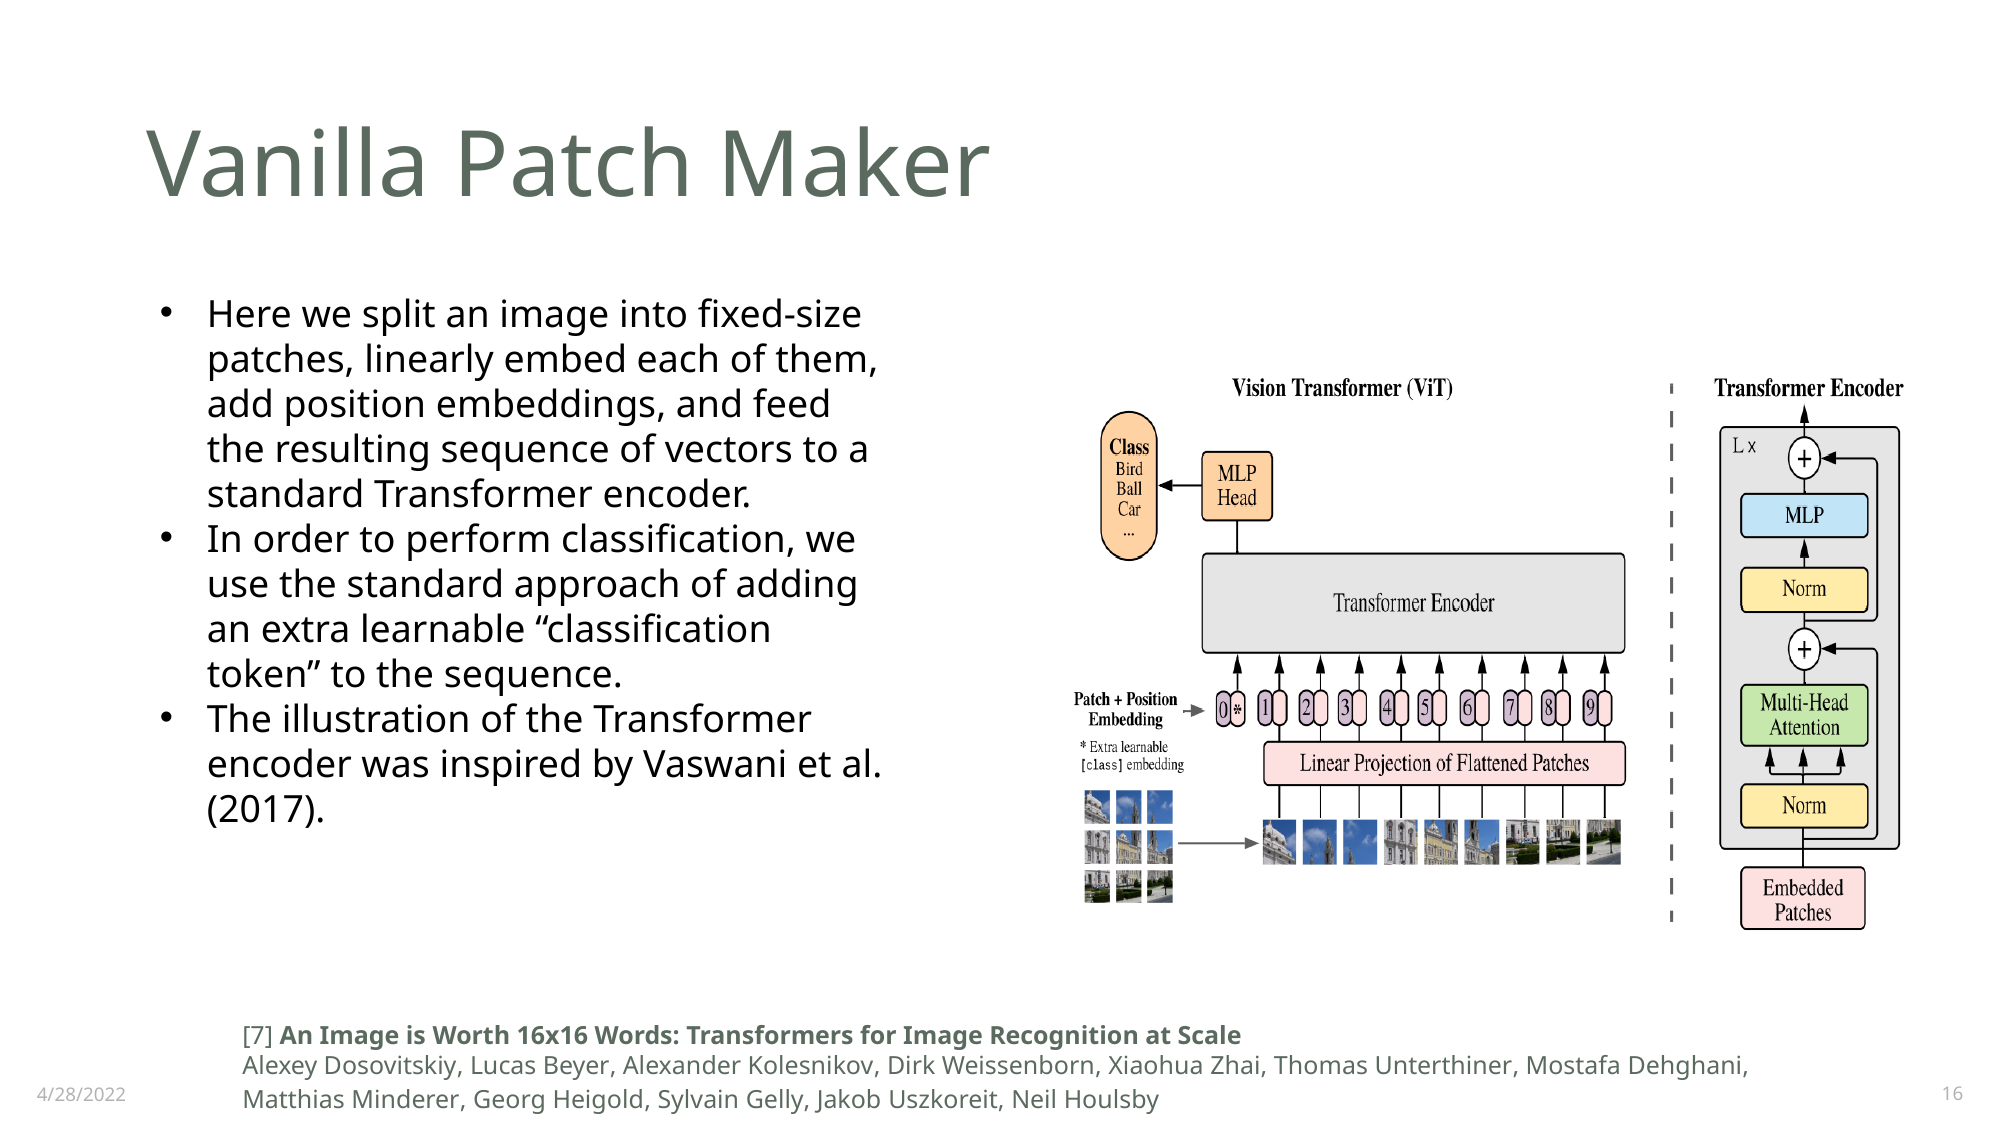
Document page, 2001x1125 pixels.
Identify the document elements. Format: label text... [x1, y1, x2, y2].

title Vanilla Patch Maker [130, 65, 1080, 261]
slide_number 16 [1826, 1064, 1979, 1124]
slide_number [21, 1064, 227, 1124]
text_box [7] An Image is Worth 16x16 Words: Transformers for Image Recognition at Scale Alexey Dosovitskiy, Lucas Beyer, Alexander Kolesnikov, Dirk Weissenborn, Xiaohua Zhai, Thomas Unterthiner, Mostafa Dehghani, Matthias Minderer, Georg Heigold, Sylvain Gelly, Jakob Uszkoreit, Neil Houlsby [227, 1011, 1826, 1125]
text_box Here we split an image into fixed-size patches, linearly embed each of them, add position embeddings, and feed the resulting sequence of vectors to a standard Transformer encoder. In order to perform classification, we use the standard approach of adding an extra learnable “classification token” to the sequence. The illustration of the Transformer encoder was inspired by Vaswani et al. (2017). [145, 282, 899, 837]
picture [973, 252, 1958, 964]
